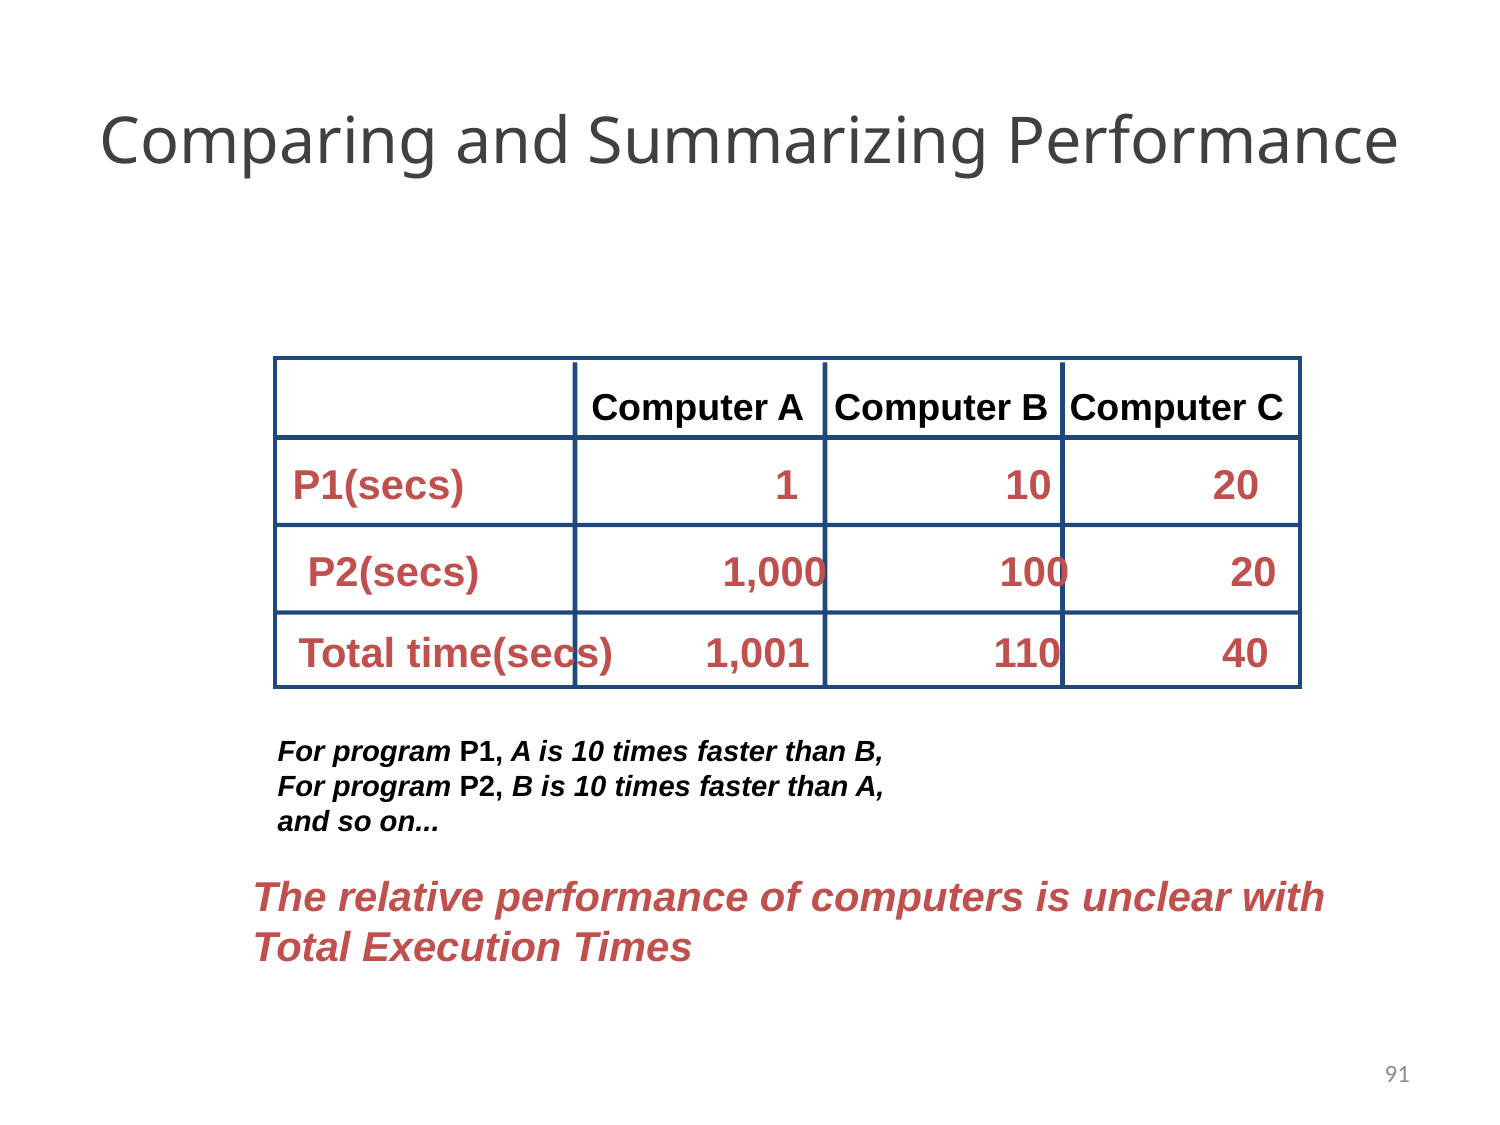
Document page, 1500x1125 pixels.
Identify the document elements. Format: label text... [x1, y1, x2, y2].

text_box The relative performance of computers is unclear with Total Execution Times [237, 862, 1350, 978]
slide_number 91 [1074, 1042, 1425, 1103]
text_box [274, 357, 1308, 688]
text_box For program P1, A is 10 times faster than B, For program P2, B is 10 times faster than A, and so on... [262, 724, 909, 845]
title Comparing and Summarizing Performance [75, 62, 1425, 213]
